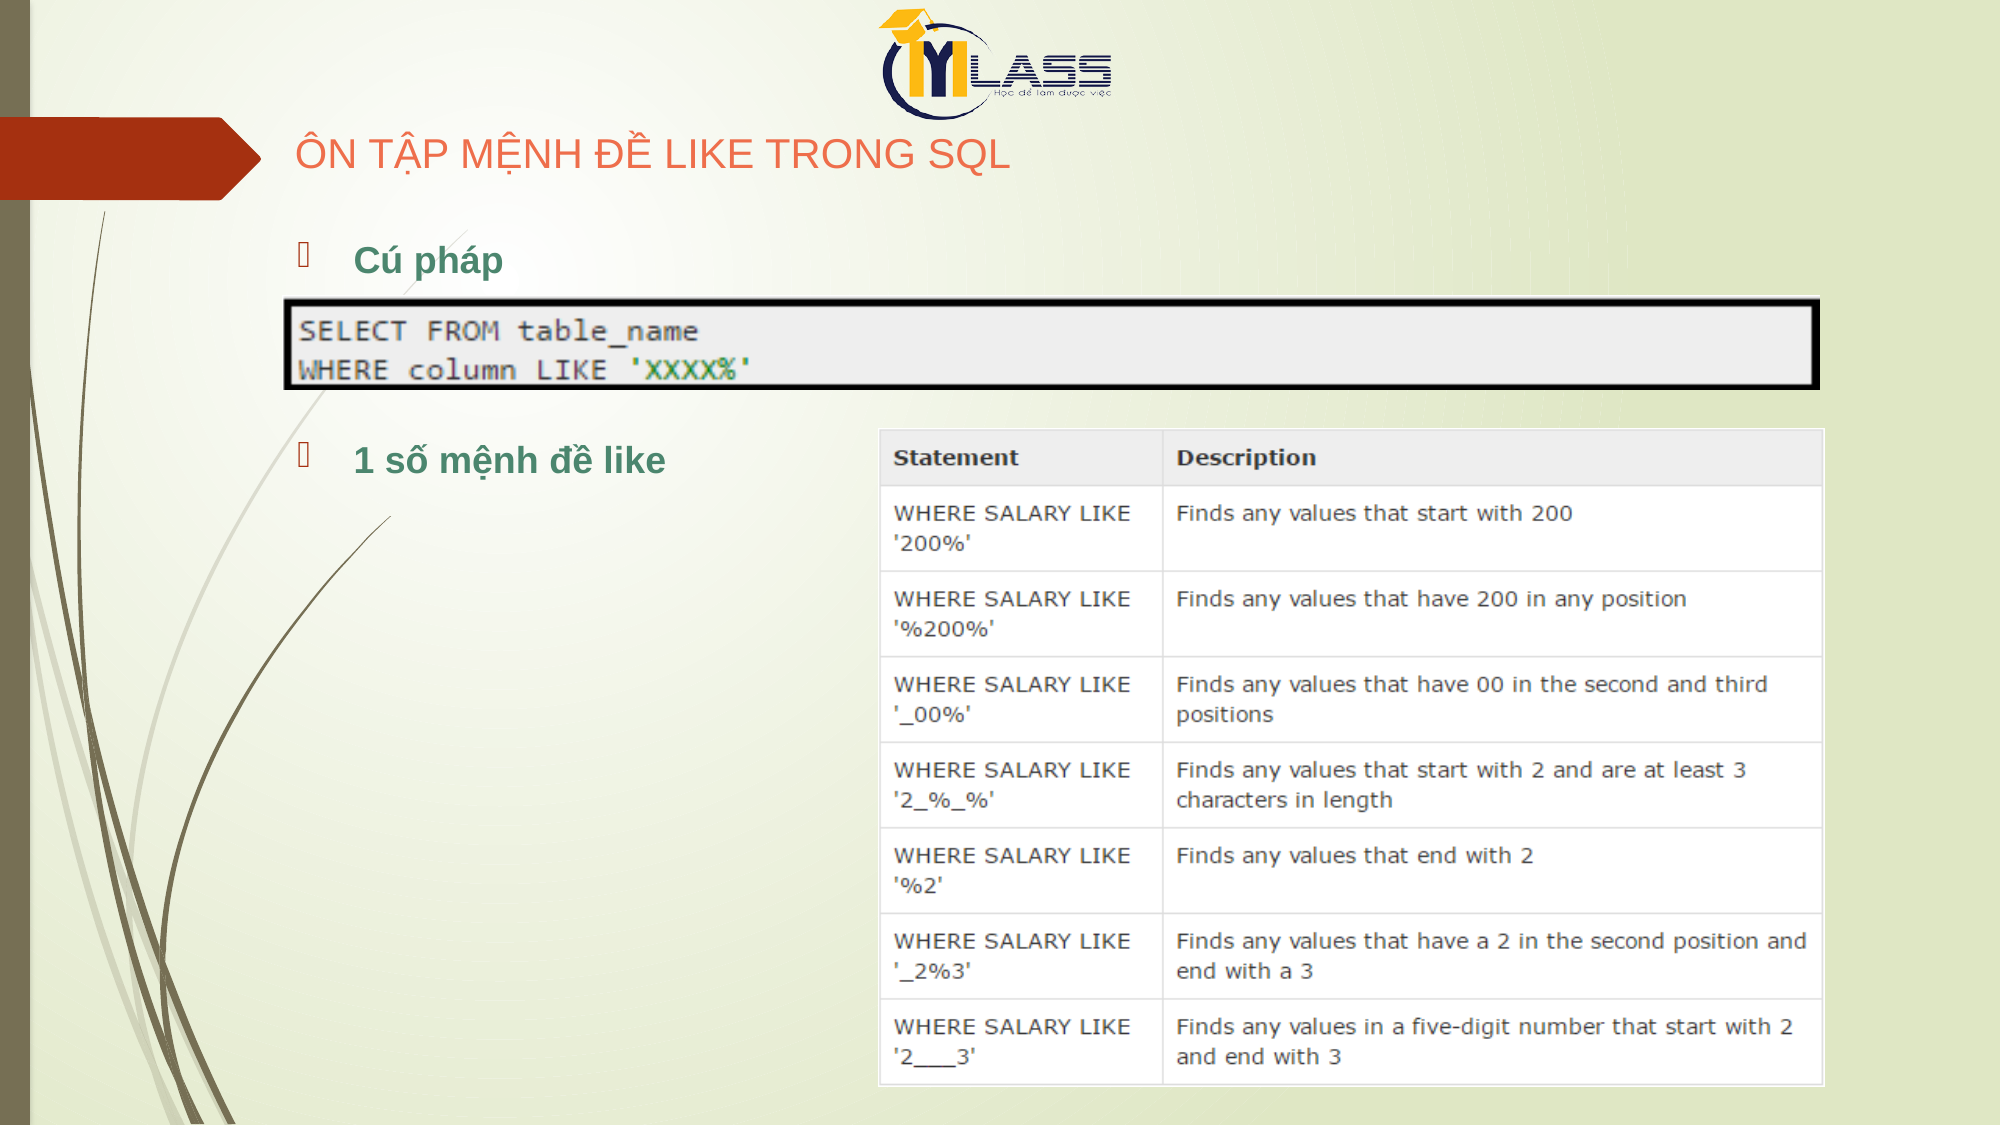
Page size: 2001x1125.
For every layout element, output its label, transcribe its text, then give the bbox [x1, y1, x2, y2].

text_box ÔN TẬP MỆNH ĐỀ LIKE TRONG SQL [280, 119, 1979, 185]
text_box 1 số mệnh đề like [282, 428, 694, 496]
picture [878, 8, 1112, 120]
list Cú pháp [282, 228, 694, 295]
picture [877, 427, 1826, 1087]
picture [281, 295, 1820, 390]
